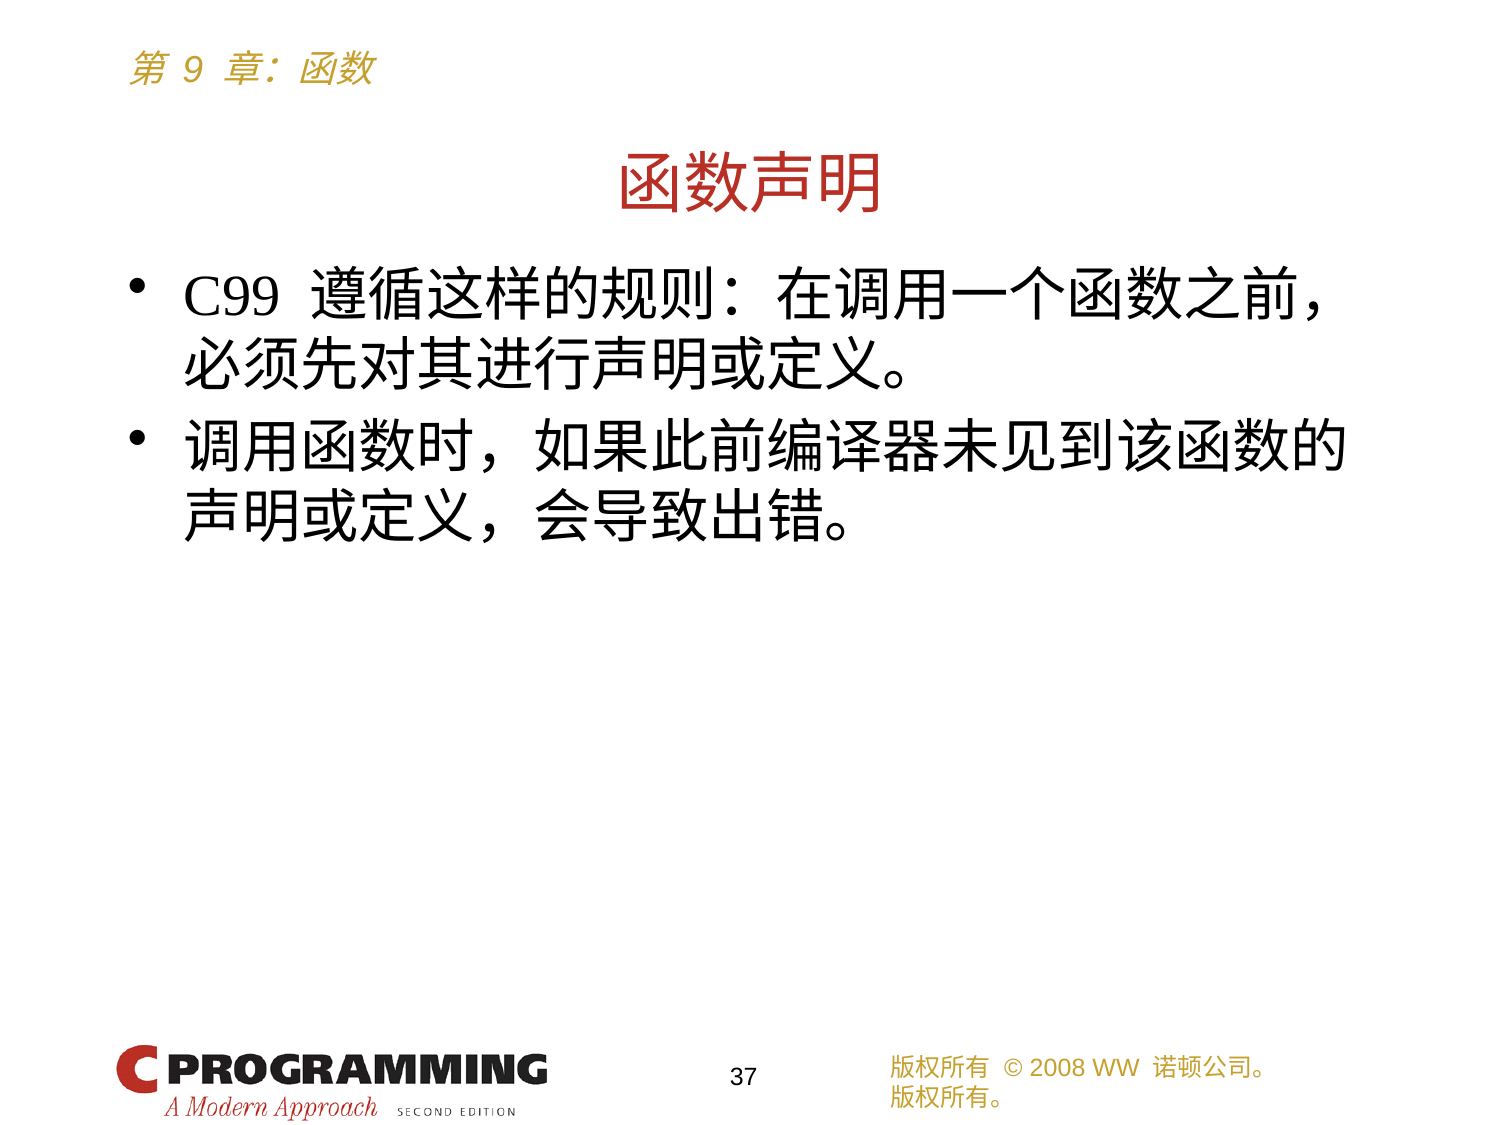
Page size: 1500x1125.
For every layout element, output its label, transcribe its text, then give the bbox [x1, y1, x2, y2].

title 函数声明 [112, 125, 1388, 238]
picture [112, 1041, 550, 1123]
slide_number 37 [687, 1049, 801, 1101]
list C99 遵循这样的规则：在调用一个函数之前，必须先对其进行声明或定义。 调用函数时，如果此前编译器未见到该函数的声明或定义，会导致出错。 [112, 249, 1388, 1038]
footer 版权所有 © 2008 WW 诺顿公司。 版权所有。 [874, 1043, 1388, 1119]
